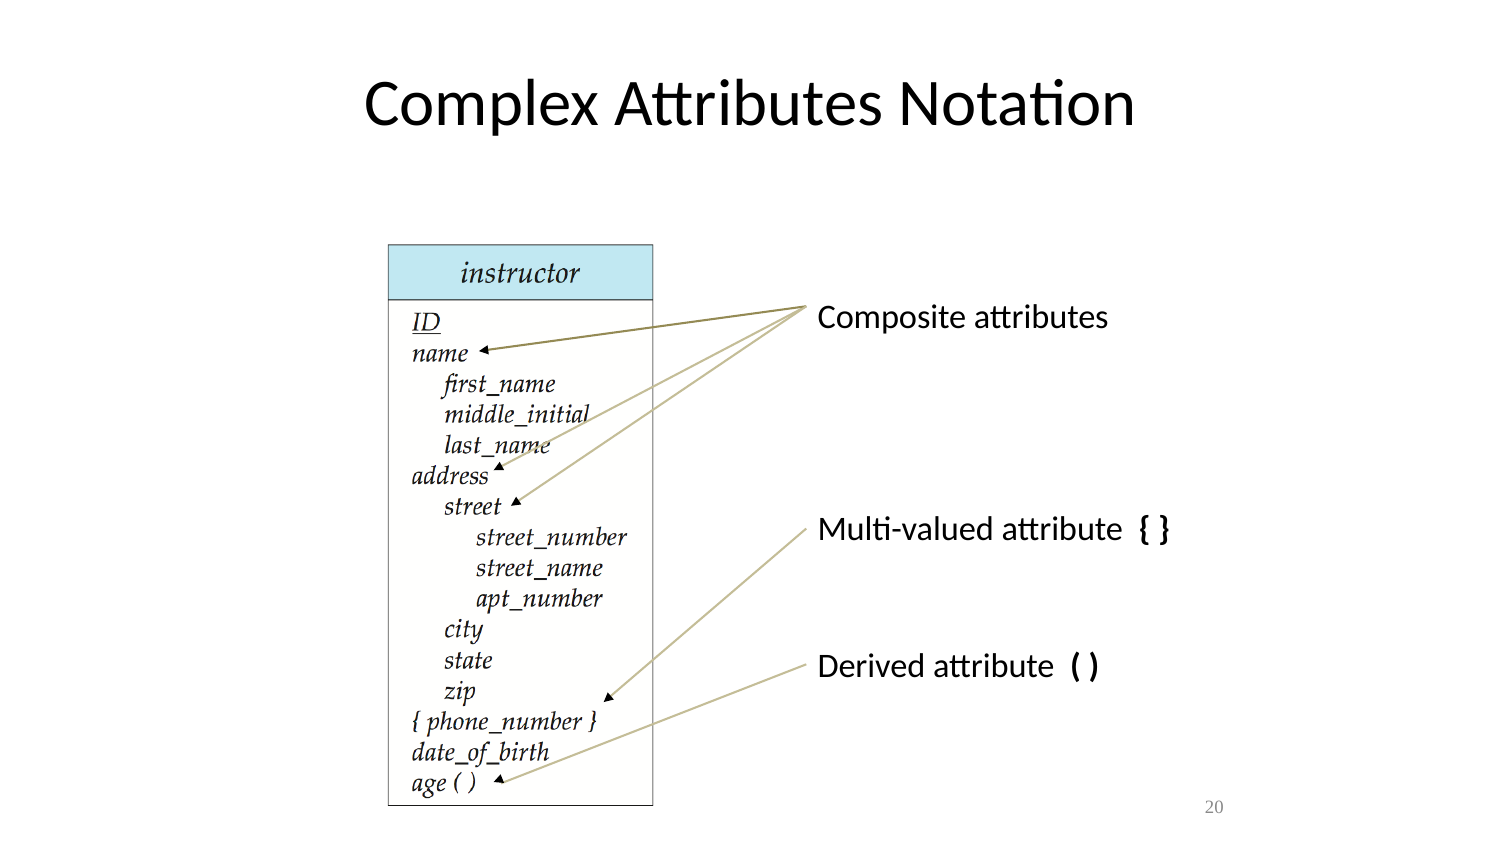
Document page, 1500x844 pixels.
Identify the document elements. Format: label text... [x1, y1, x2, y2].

title CMSC 508 Database Theory [243, 7, 1257, 149]
text_box 20 [1203, 795, 1226, 818]
text_box [493, 461, 505, 471]
text_box [603, 692, 614, 703]
text_box Complex Attributes Notation [269, 58, 1231, 139]
text_box [493, 774, 505, 783]
text_box [387, 243, 654, 806]
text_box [815, 293, 1413, 687]
text_box [511, 496, 522, 506]
text_box [478, 345, 489, 355]
